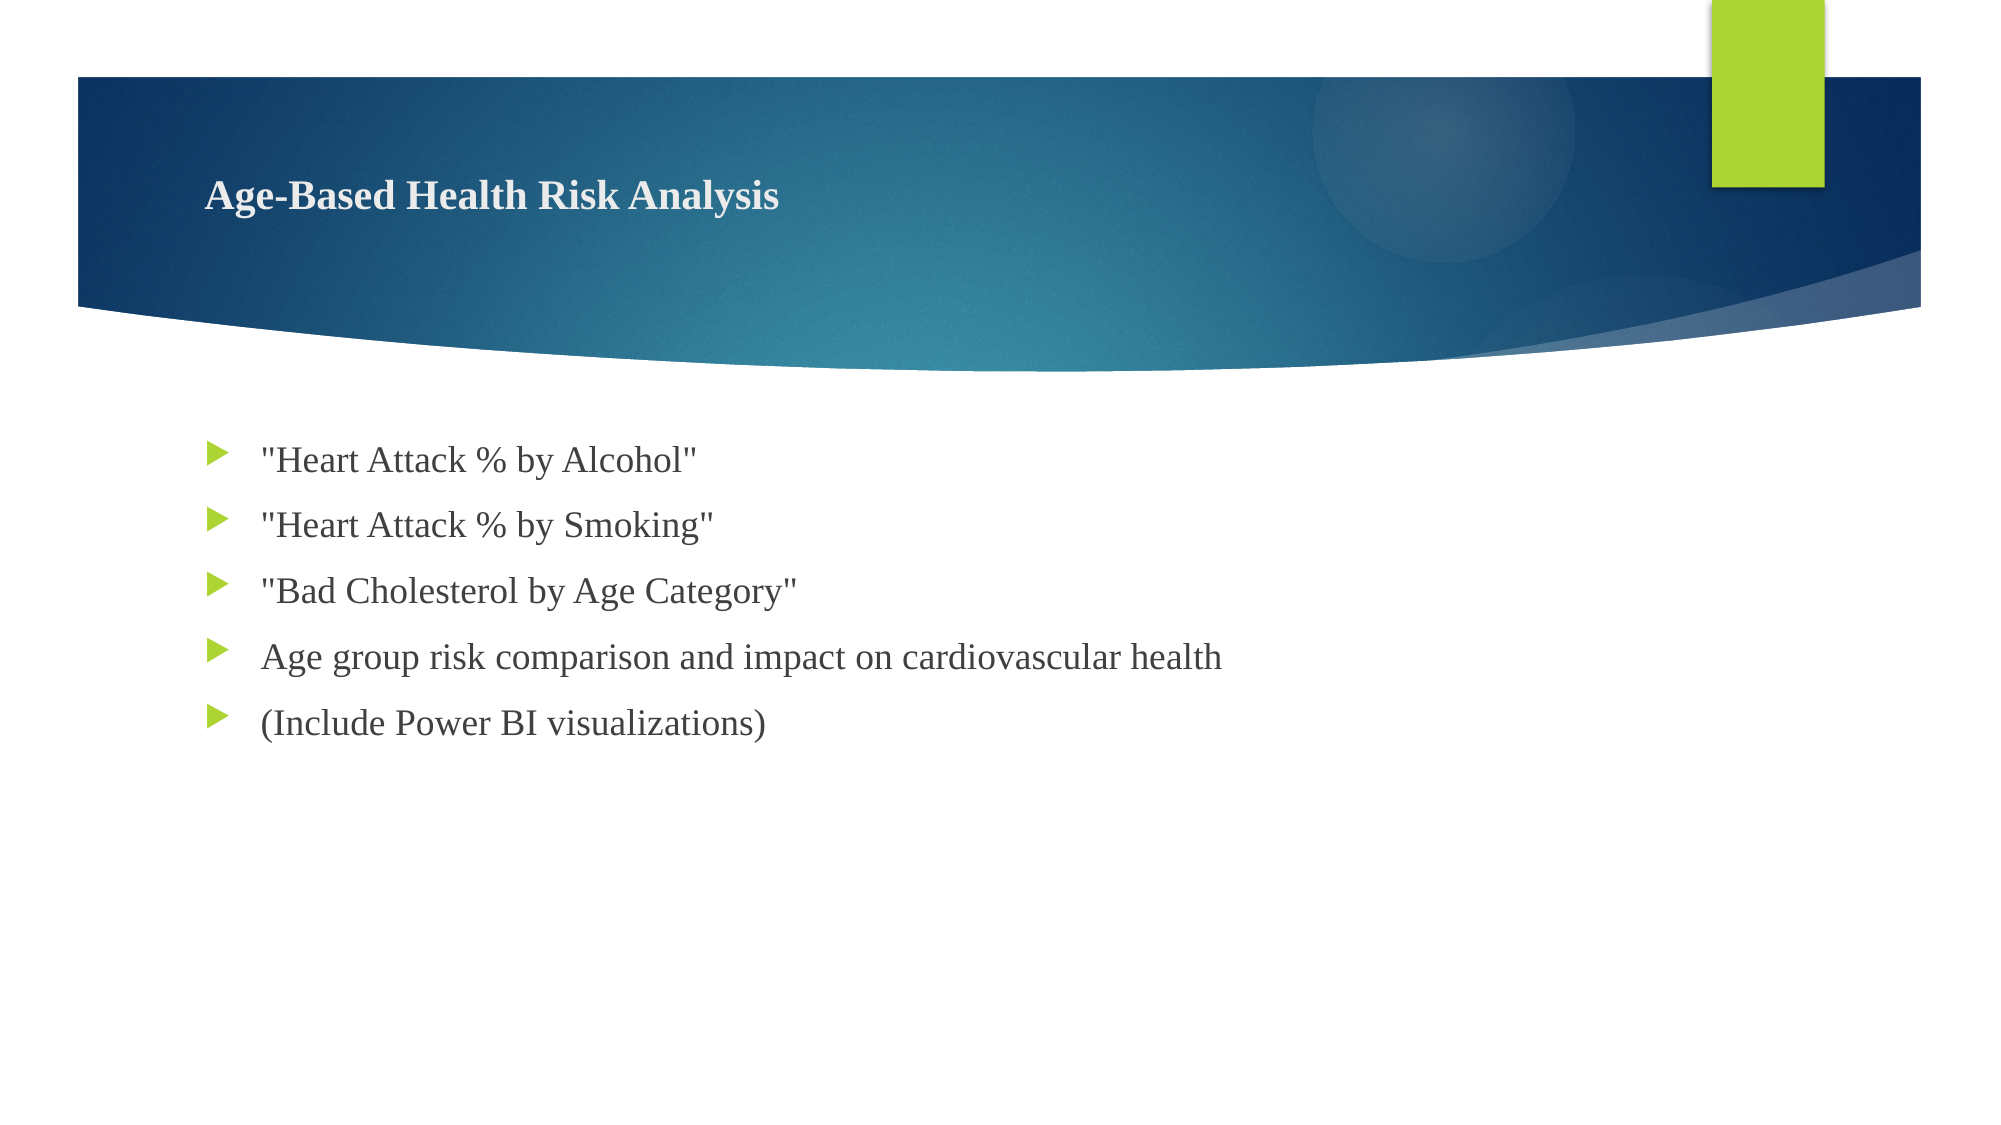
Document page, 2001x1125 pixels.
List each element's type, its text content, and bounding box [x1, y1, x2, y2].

title Age-Based Health Risk Analysis [189, 159, 1627, 276]
list "Heart Attack % by Alcohol" "Heart Attack % by Smoking" "Bad Cholesterol by Age Category" Age group risk comparison and impact on cardiovascular health (Include Power BI visualizations) [189, 427, 1627, 988]
